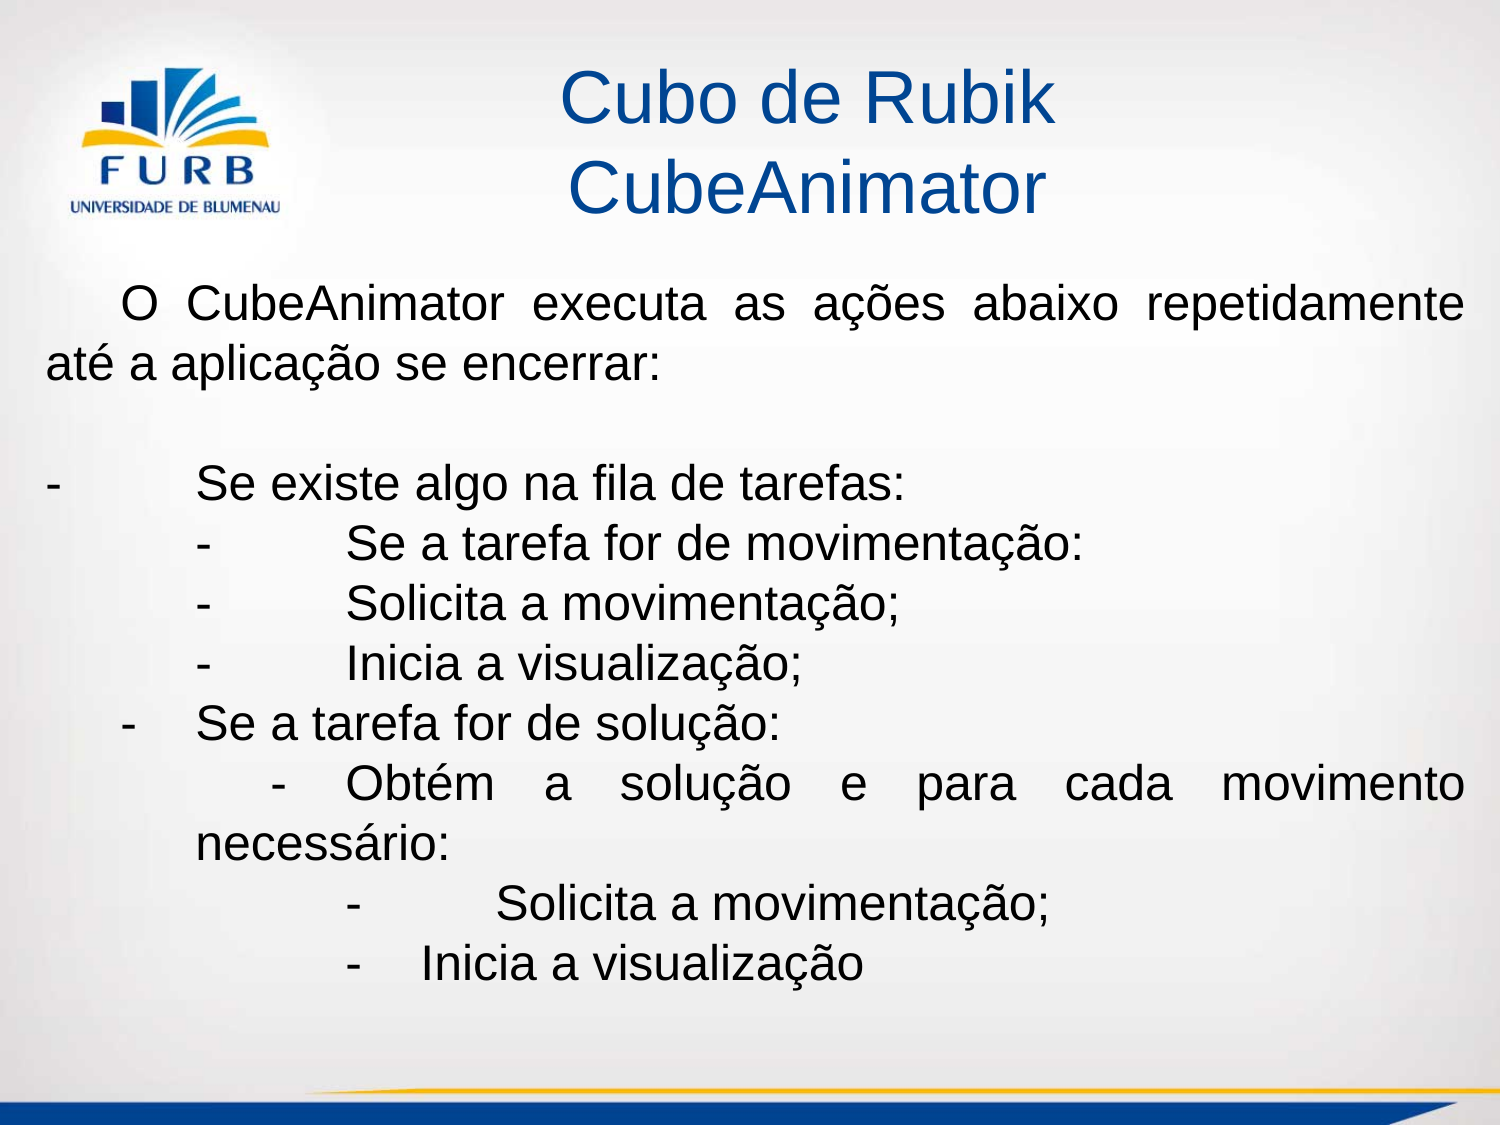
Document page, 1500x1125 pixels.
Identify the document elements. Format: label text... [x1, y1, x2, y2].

title Cubo de Rubik CubeAnimator [190, 45, 1425, 233]
list O CubeAnimator executa as ações abaixo repetidamente até a aplicação se encerrar: - Se existe algo na fila de tarefas: - Se a tarefa for de movimentação: - Solicita a movimentação; - Inicia a visualização; - Se a tarefa for de solução: - Obtém a solução e para cada movimento necessário: - Solicita a movimentação; - Inicia a visualização [30, 262, 1482, 1005]
picture [0, 0, 1500, 1125]
